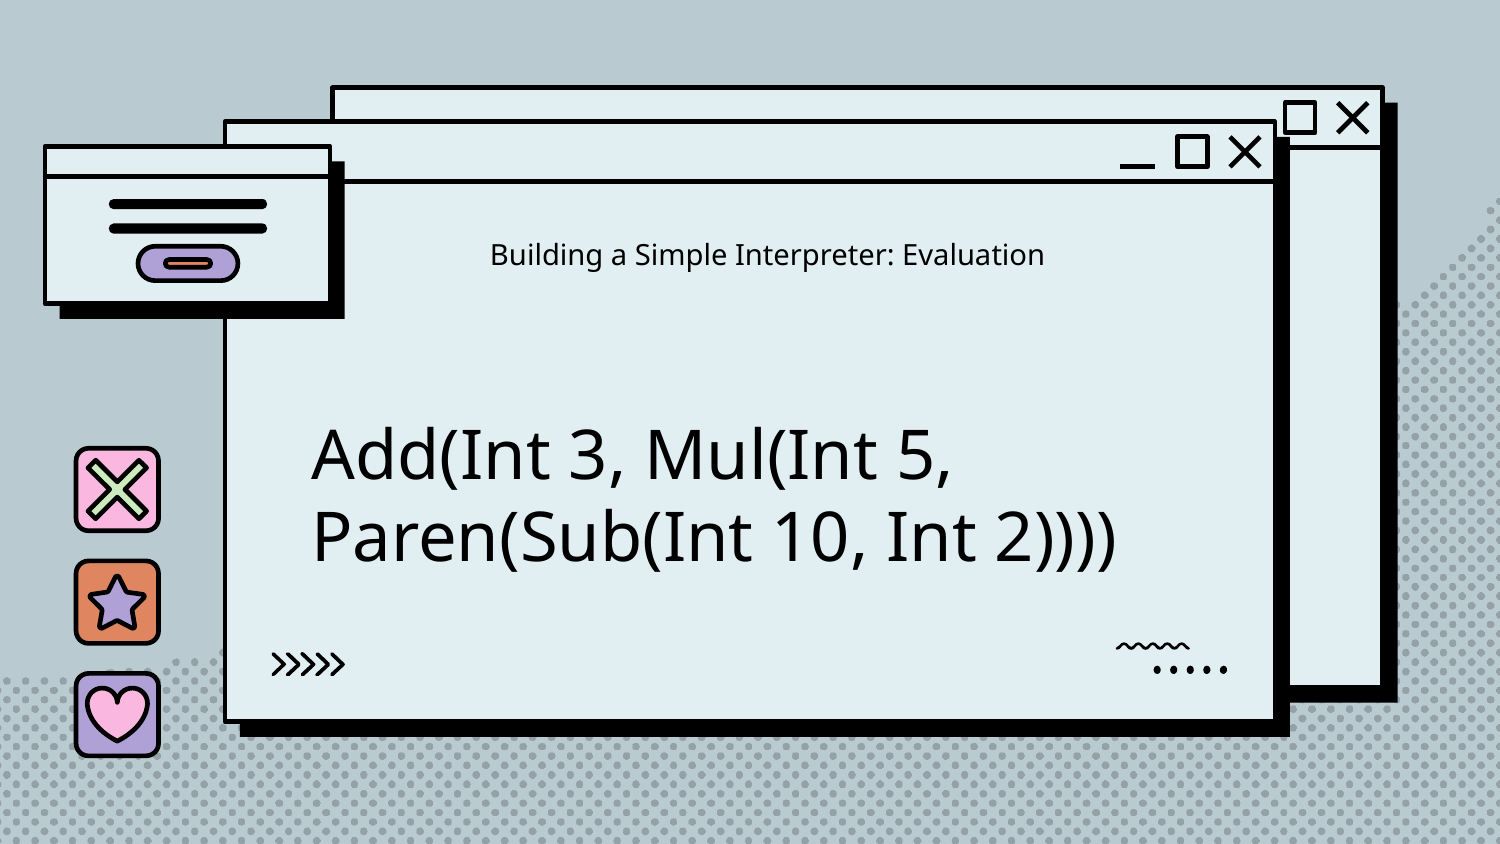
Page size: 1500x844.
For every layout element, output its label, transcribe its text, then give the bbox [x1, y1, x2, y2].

text_box [1153, 665, 1161, 674]
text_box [66, 438, 169, 541]
text_box [271, 652, 287, 676]
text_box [75, 673, 159, 757]
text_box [44, 145, 345, 319]
text_box [300, 652, 316, 676]
title Add(Int 3, Mul(Int 5, Paren(Sub(Int 10, Int 2)))) [296, 524, 1240, 627]
text_box [1219, 665, 1228, 674]
text_box [1170, 665, 1178, 674]
text_box [330, 652, 345, 676]
text_box [285, 652, 301, 676]
text_box [1115, 642, 1190, 650]
text_box Building a Simple Interpreter: Evaluation [350, 221, 1191, 287]
text_box [315, 652, 330, 676]
text_box [1186, 665, 1194, 674]
text_box [1203, 665, 1211, 674]
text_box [75, 560, 159, 644]
